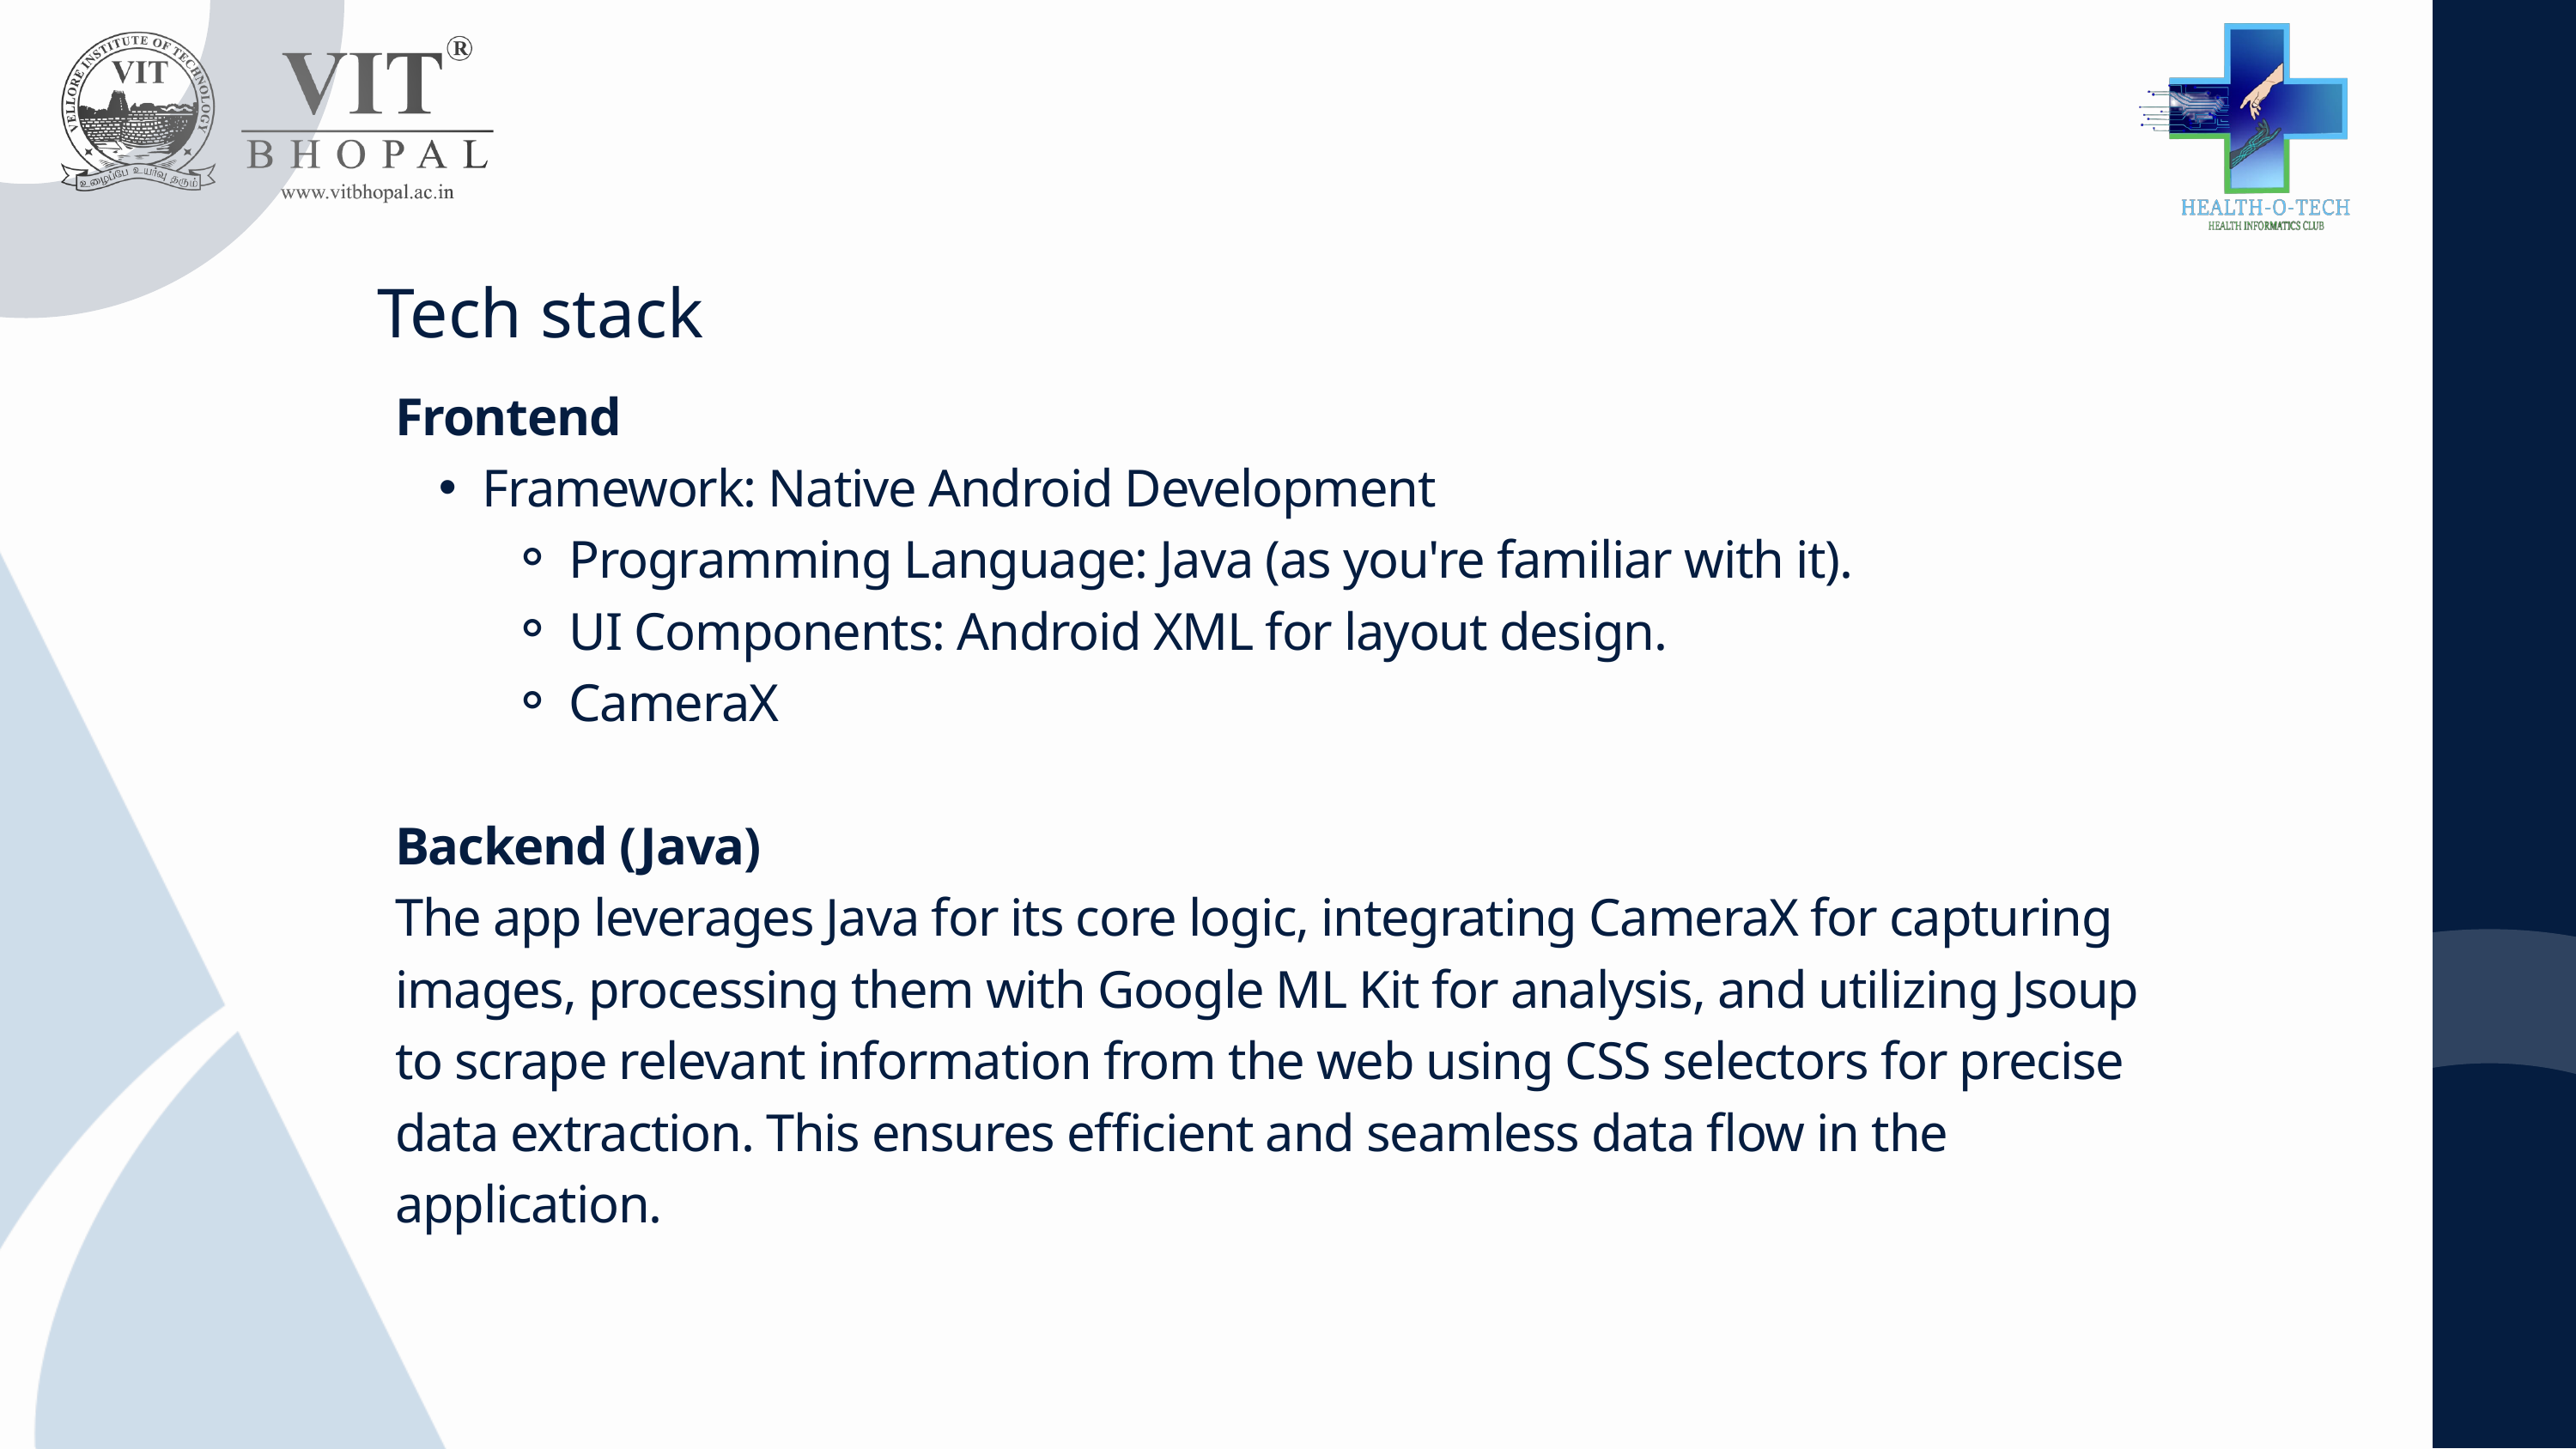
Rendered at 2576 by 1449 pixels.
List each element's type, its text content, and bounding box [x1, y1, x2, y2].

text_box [2070, 996, 2576, 1449]
text_box [0, 508, 629, 1449]
text_box Tech stack [377, 256, 2199, 351]
text_box [2124, 23, 2362, 266]
text_box [283, 23, 503, 207]
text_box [0, 0, 278, 252]
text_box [2432, 0, 2576, 994]
text_box Frontend Framework: Native Android Development Programming Language: Java (as you're familiar with it). UI Components: Android XML for layout design. CameraX Backend (Java) The app leverages Java for its core logic, integrating CameraX for capturing images, processing them with Google ML Kit for analysis, and utilizing Jsoup to scrape relevant information from the web using CSS selectors for precise data extraction. This ensures efficient and seamless data flow in the application. [395, 373, 2181, 1449]
